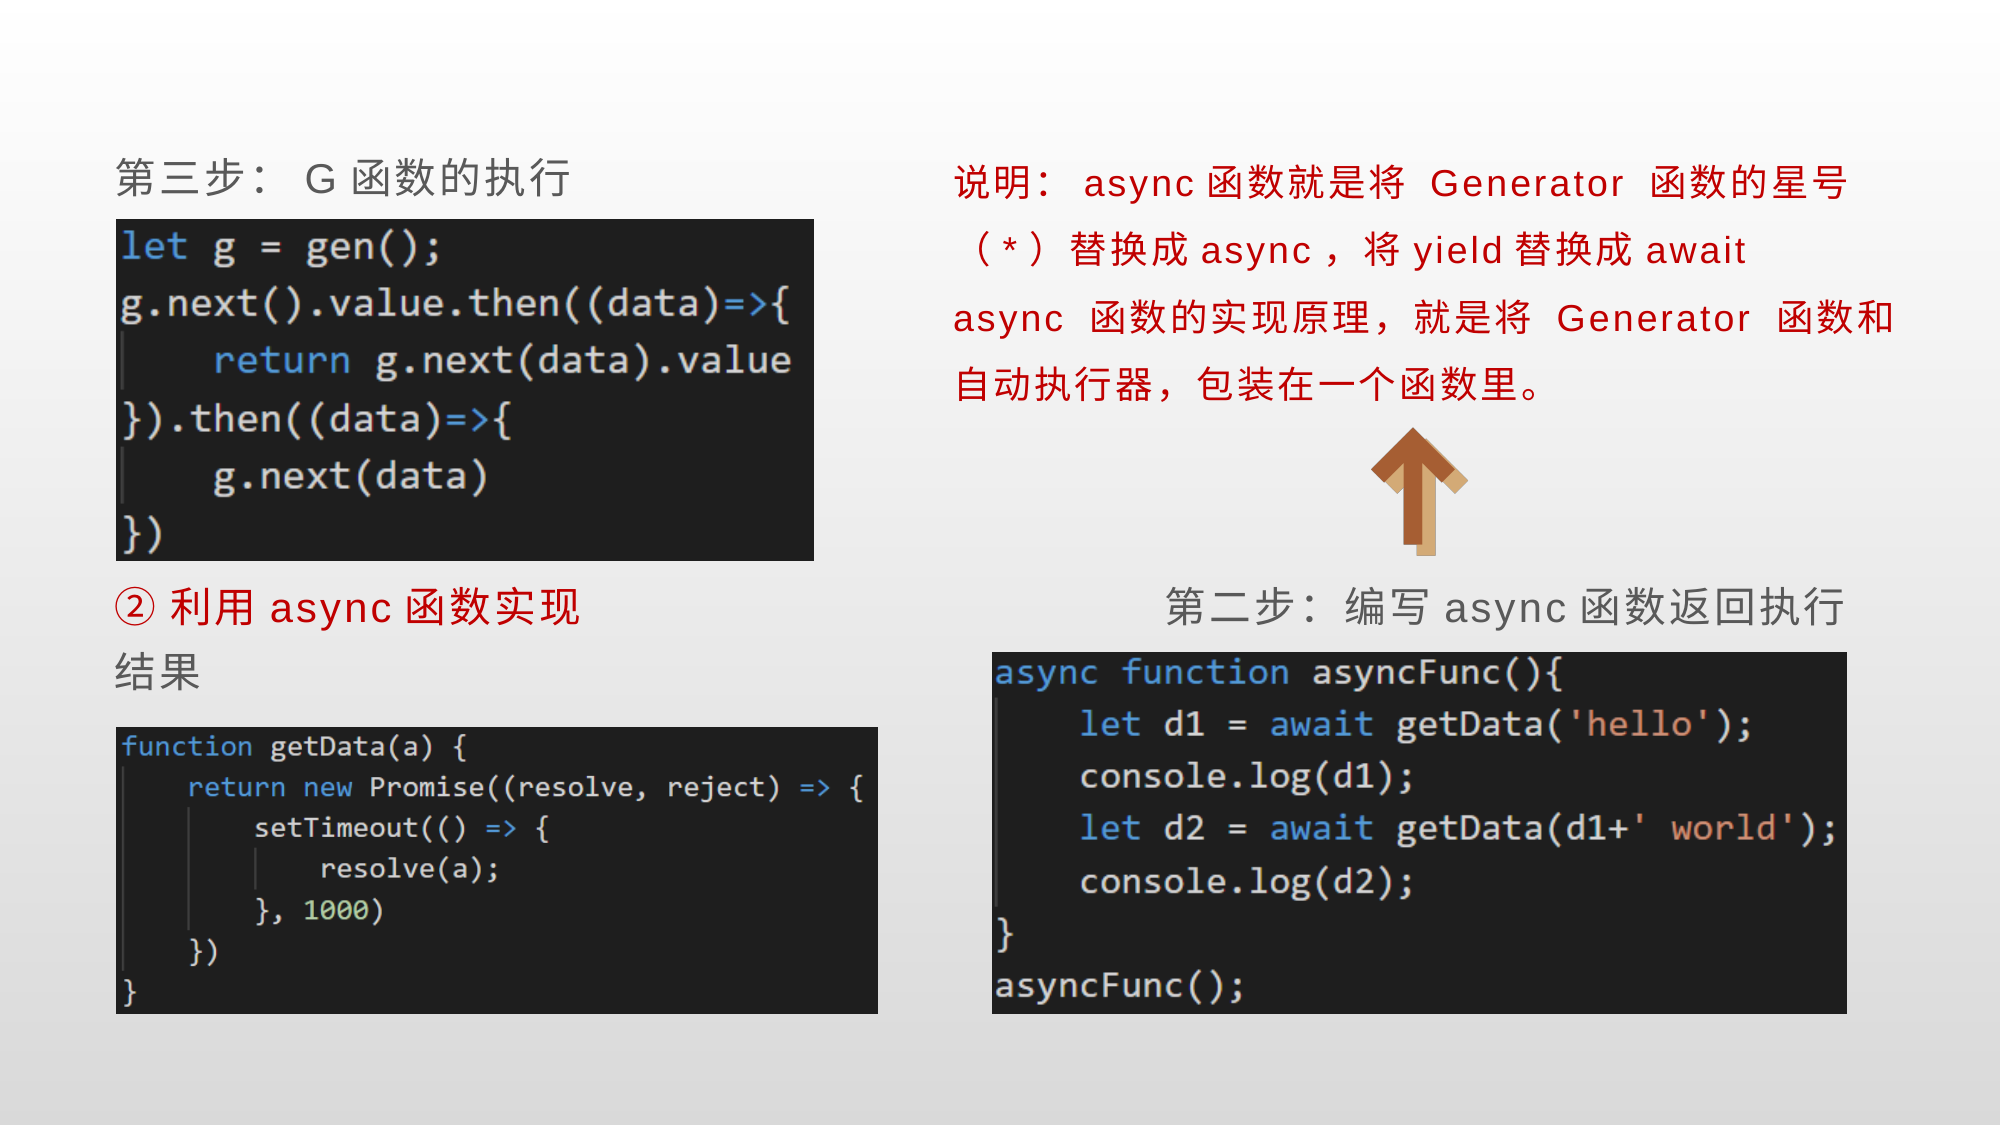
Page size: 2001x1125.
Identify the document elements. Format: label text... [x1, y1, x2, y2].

text_box 说明：async函数就是将 Generator 函数的星号（*）替换成async，将yield替换成await async 函数的实现原理，就是将 Generator 函数和自动执行器，包装在一个函数里。 [938, 128, 1930, 414]
picture [116, 727, 878, 1014]
picture [1344, 416, 1495, 567]
list 第三步：G函数的执行 ②利用async函数实现 第二步：编写async函数返回执行结果 第一步：利用延时器模拟异步函数 [100, 128, 1900, 1028]
picture [116, 219, 814, 561]
picture [992, 652, 1847, 1014]
